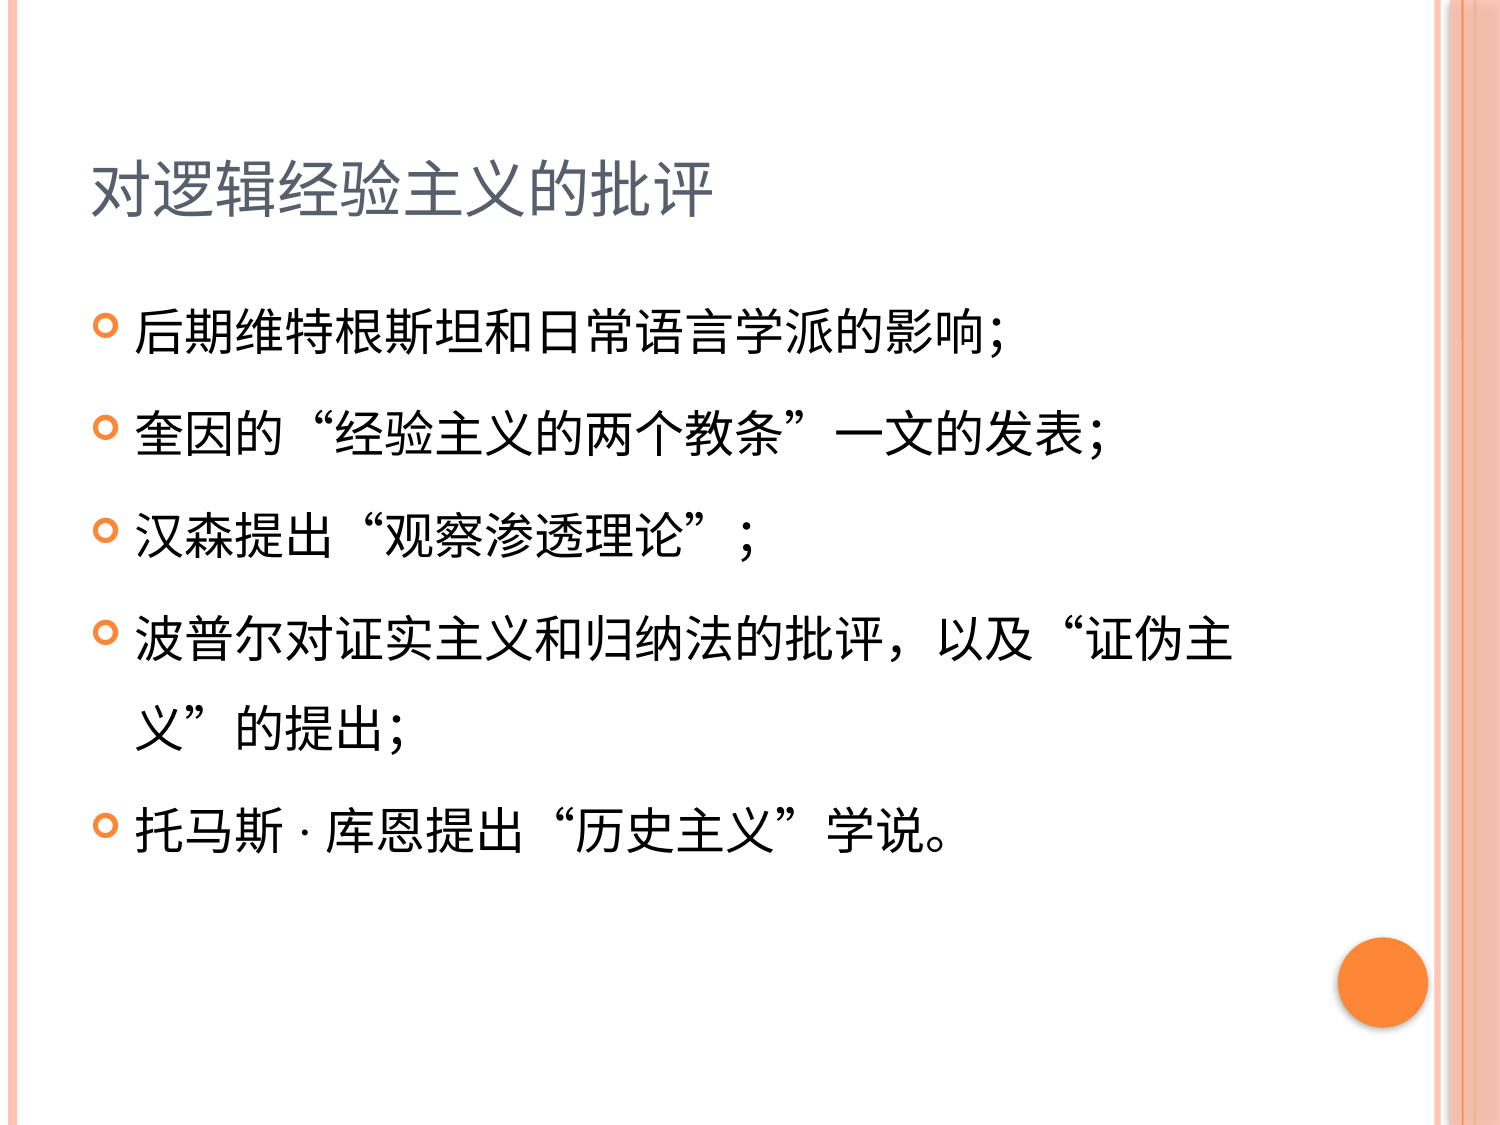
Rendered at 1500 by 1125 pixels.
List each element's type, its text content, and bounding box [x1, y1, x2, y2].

title 对逻辑经验主义的批评 [75, 45, 1300, 233]
list 后期维特根斯坦和日常语言学派的影响； 奎因的“经验主义的两个教条”一文的发表； 汉森提出“观察渗透理论”； 波普尔对证实主义和归纳法的批评，以及“证伪主义”的提出； 托马斯·库恩提出“历史主义”学说。 [74, 262, 1301, 1063]
